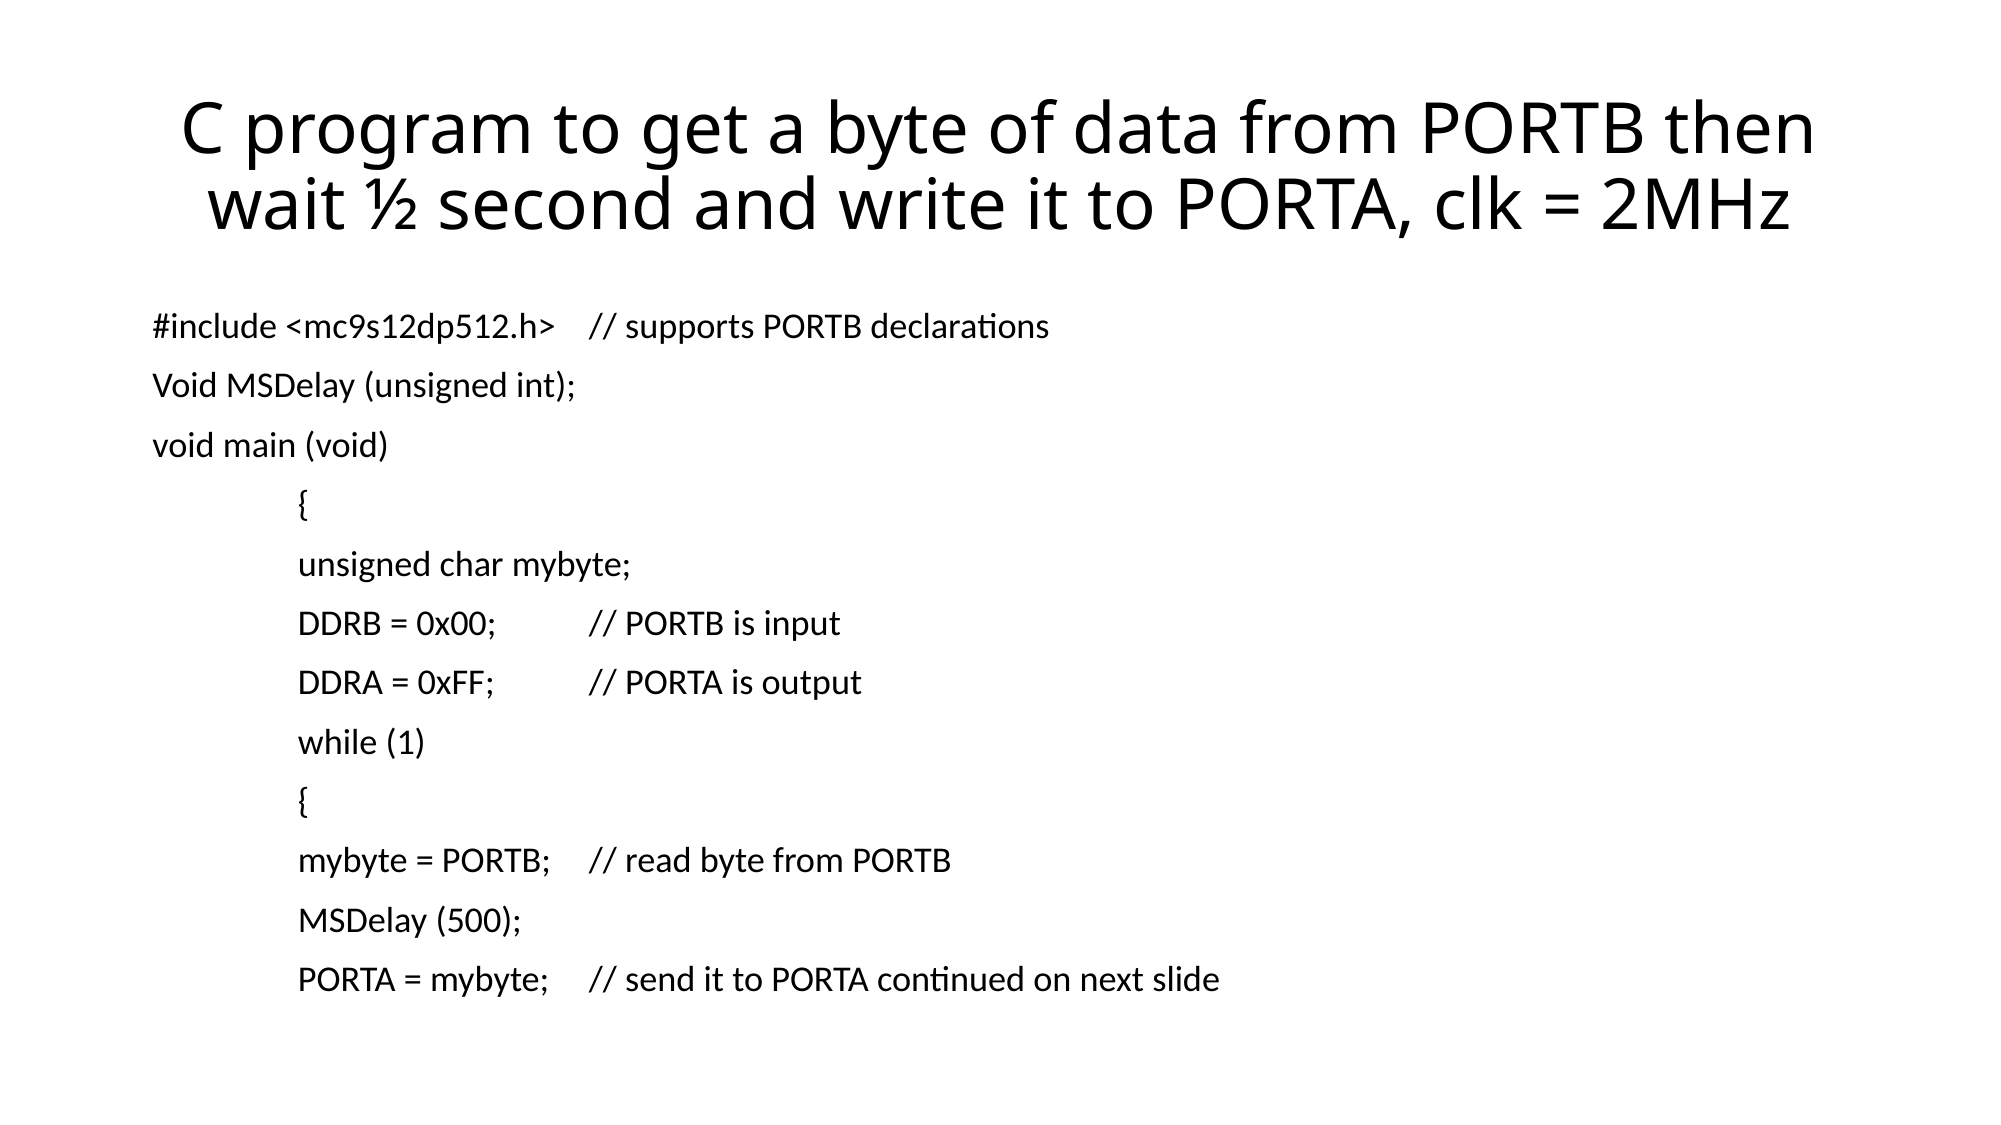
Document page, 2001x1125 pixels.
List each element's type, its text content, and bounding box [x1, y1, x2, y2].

title C program to get a byte of data from PORTB then wait ½ second and write it to PORTA, clk = 2MHz [137, 59, 1863, 278]
list #include <mc9s12dp512.h> // supports PORTB declarations Void MSDelay (unsigned int); void main (void) { unsigned char mybyte; DDRB = 0x00; // PORTB is input DDRA = 0xFF; // PORTA is output while (1) { mybyte = PORTB; // read byte from PORTB MSDelay (500); PORTA = mybyte; // send it to PORTA continued on next slide [137, 299, 1863, 1014]
